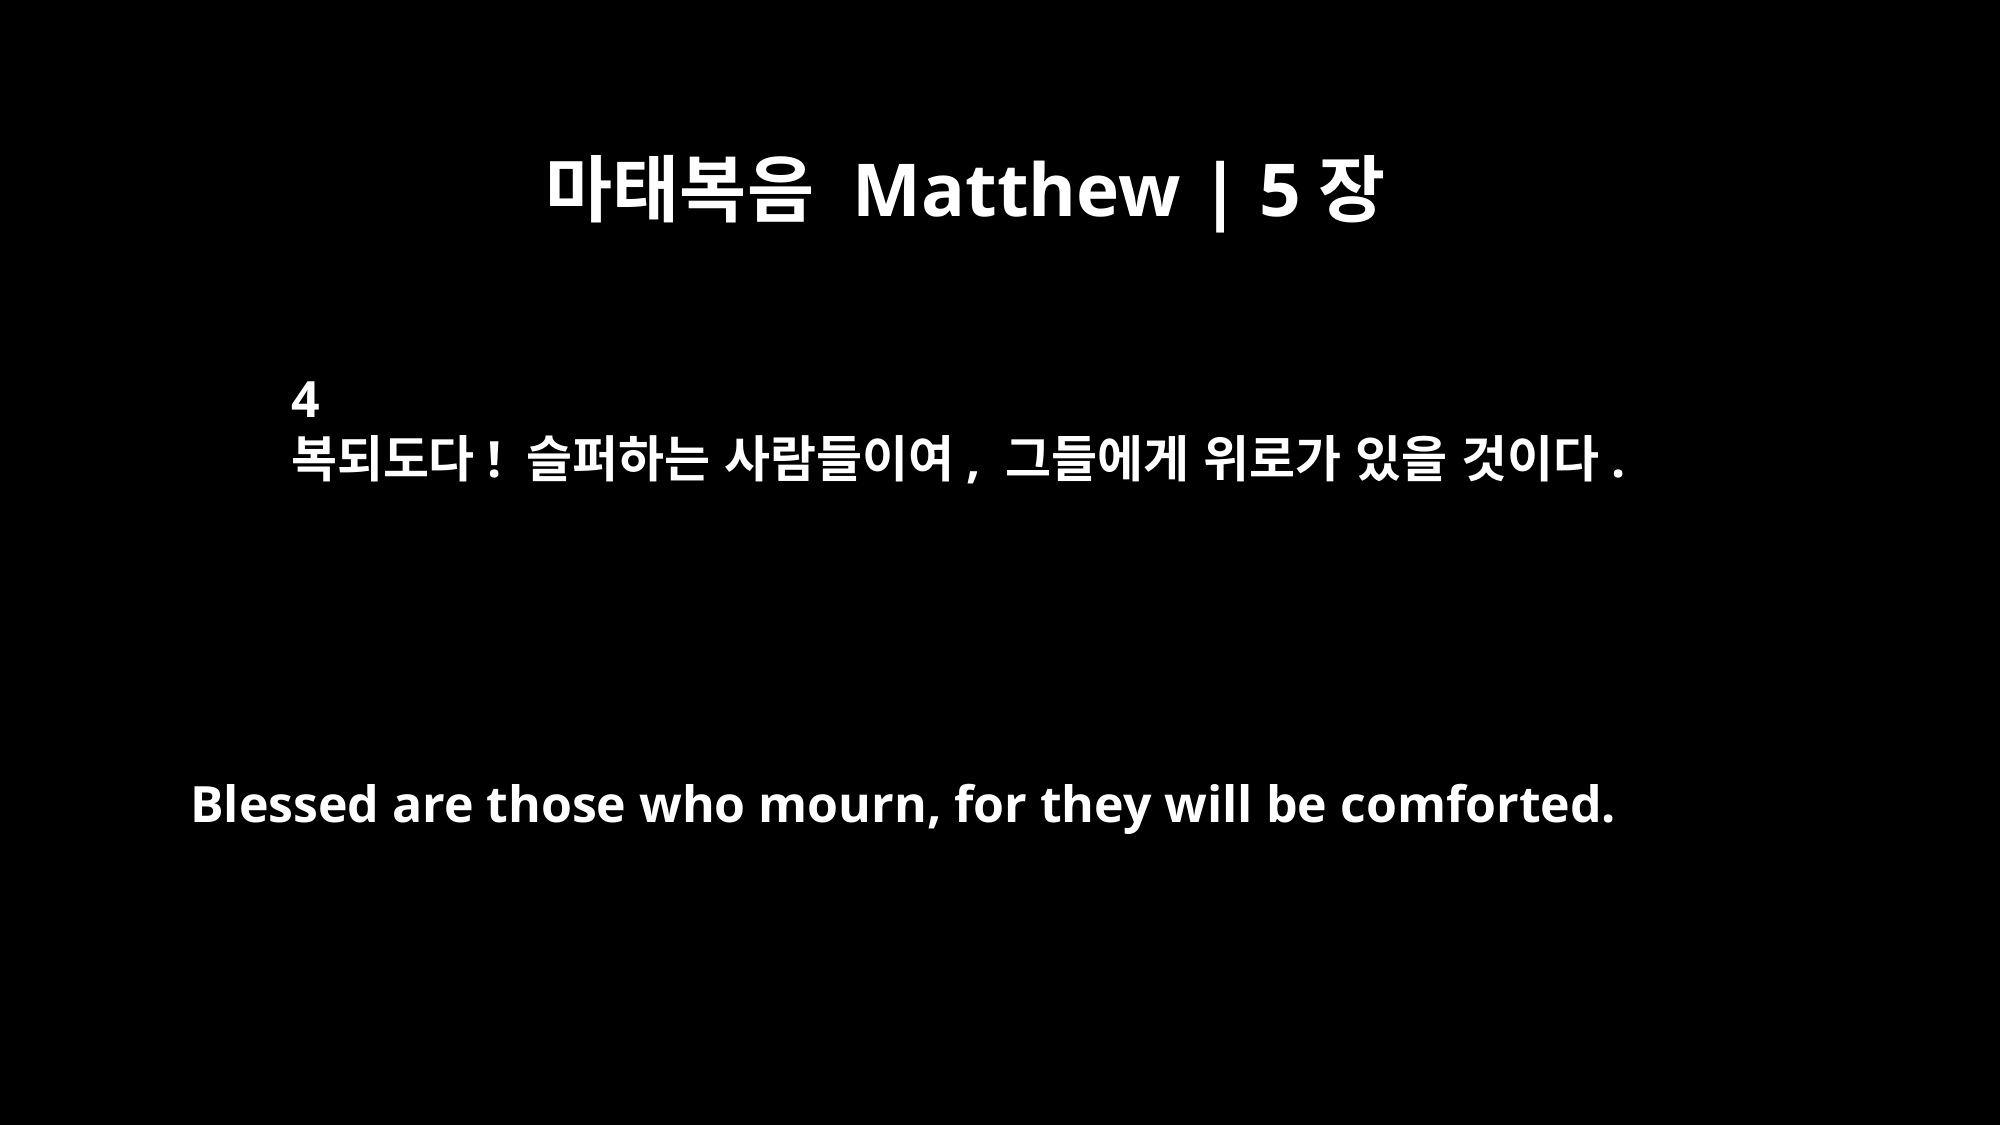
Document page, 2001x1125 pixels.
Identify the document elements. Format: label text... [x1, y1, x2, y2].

text_box Blessed are those who mourn, for they will be comforted. [175, 764, 1632, 840]
text_box 마태복음 Matthew | 5장 [530, 136, 1401, 239]
text_box 4 복되도다! 슬퍼하는 사람들이여, 그들에게 위로가 있을 것이다. [276, 359, 1641, 495]
